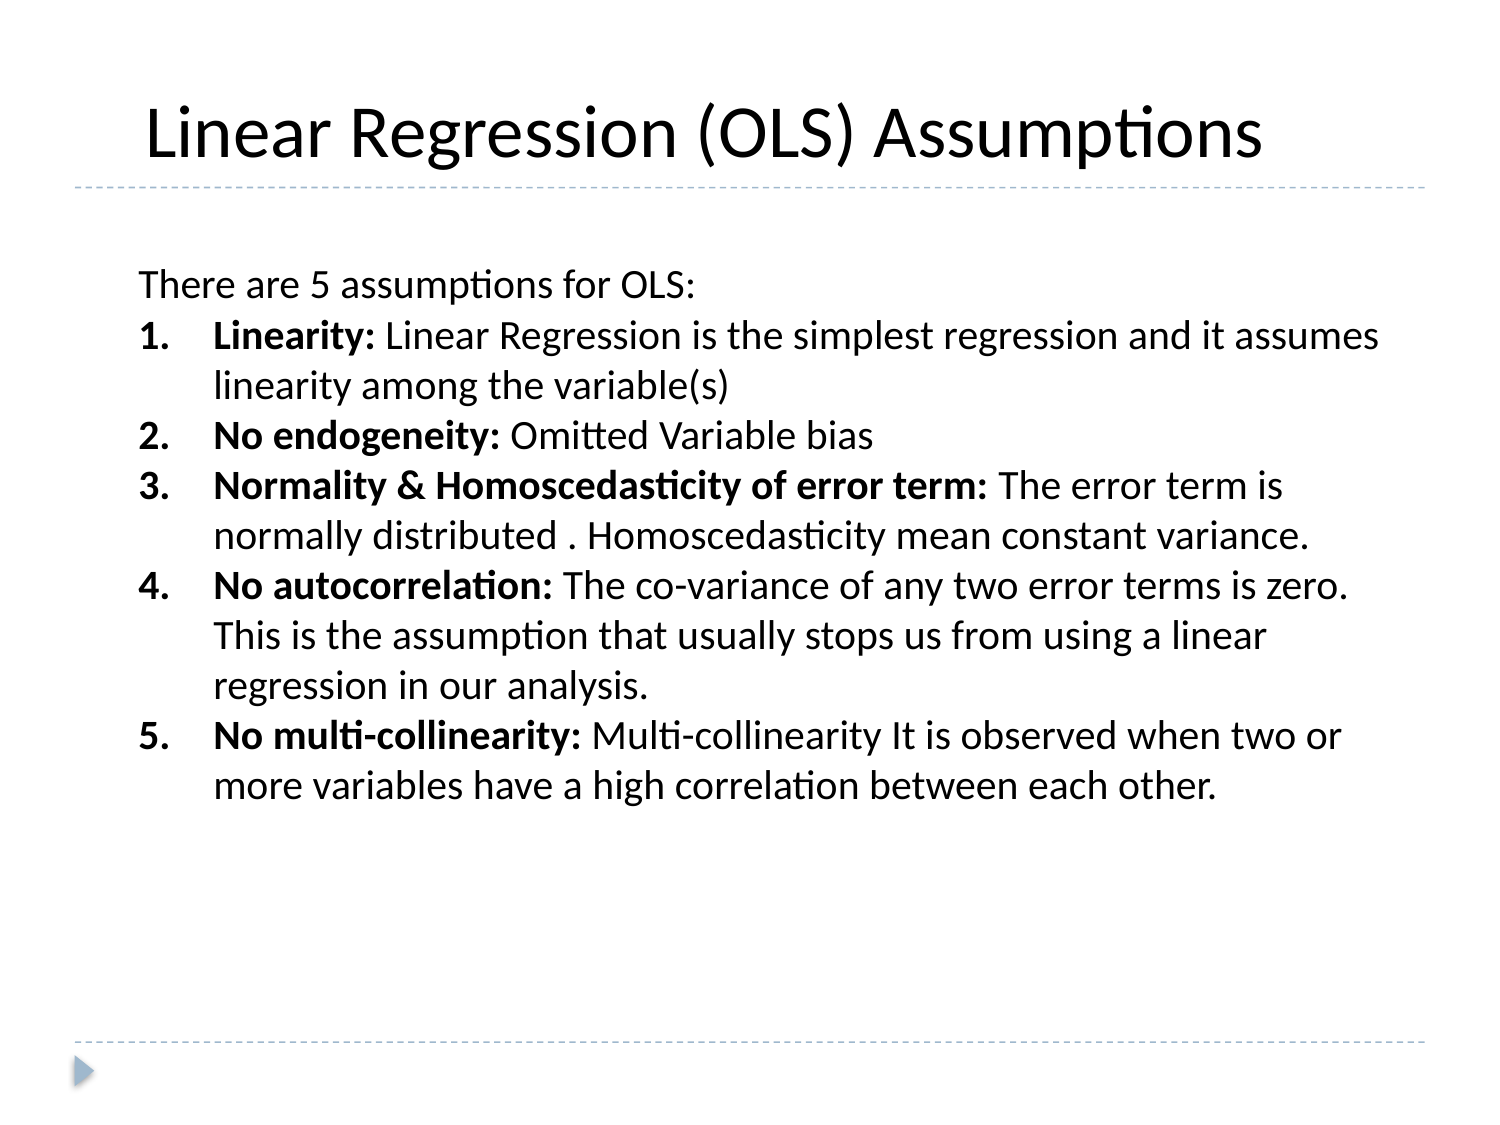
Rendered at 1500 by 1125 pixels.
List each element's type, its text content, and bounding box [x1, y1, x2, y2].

text_box Linear Regression (OLS) Assumptions [130, 74, 1280, 180]
text_box There are 5 assumptions for OLS: Linearity: Linear Regression is the simplest regression and it assumes linearity among the variable(s) No endogeneity: Omitted Variable bias Normality & Homoscedasticity of error term: The error term is normally distributed . Homoscedasticity mean constant variance. No autocorrelation: The co-variance of any two error terms is zero. This is the assumption that usually stops us from using a linear regression in our analysis. No multi-collinearity: Multi-collinearity It is observed when two or more variables have a high correlation between each other. [123, 224, 1425, 865]
